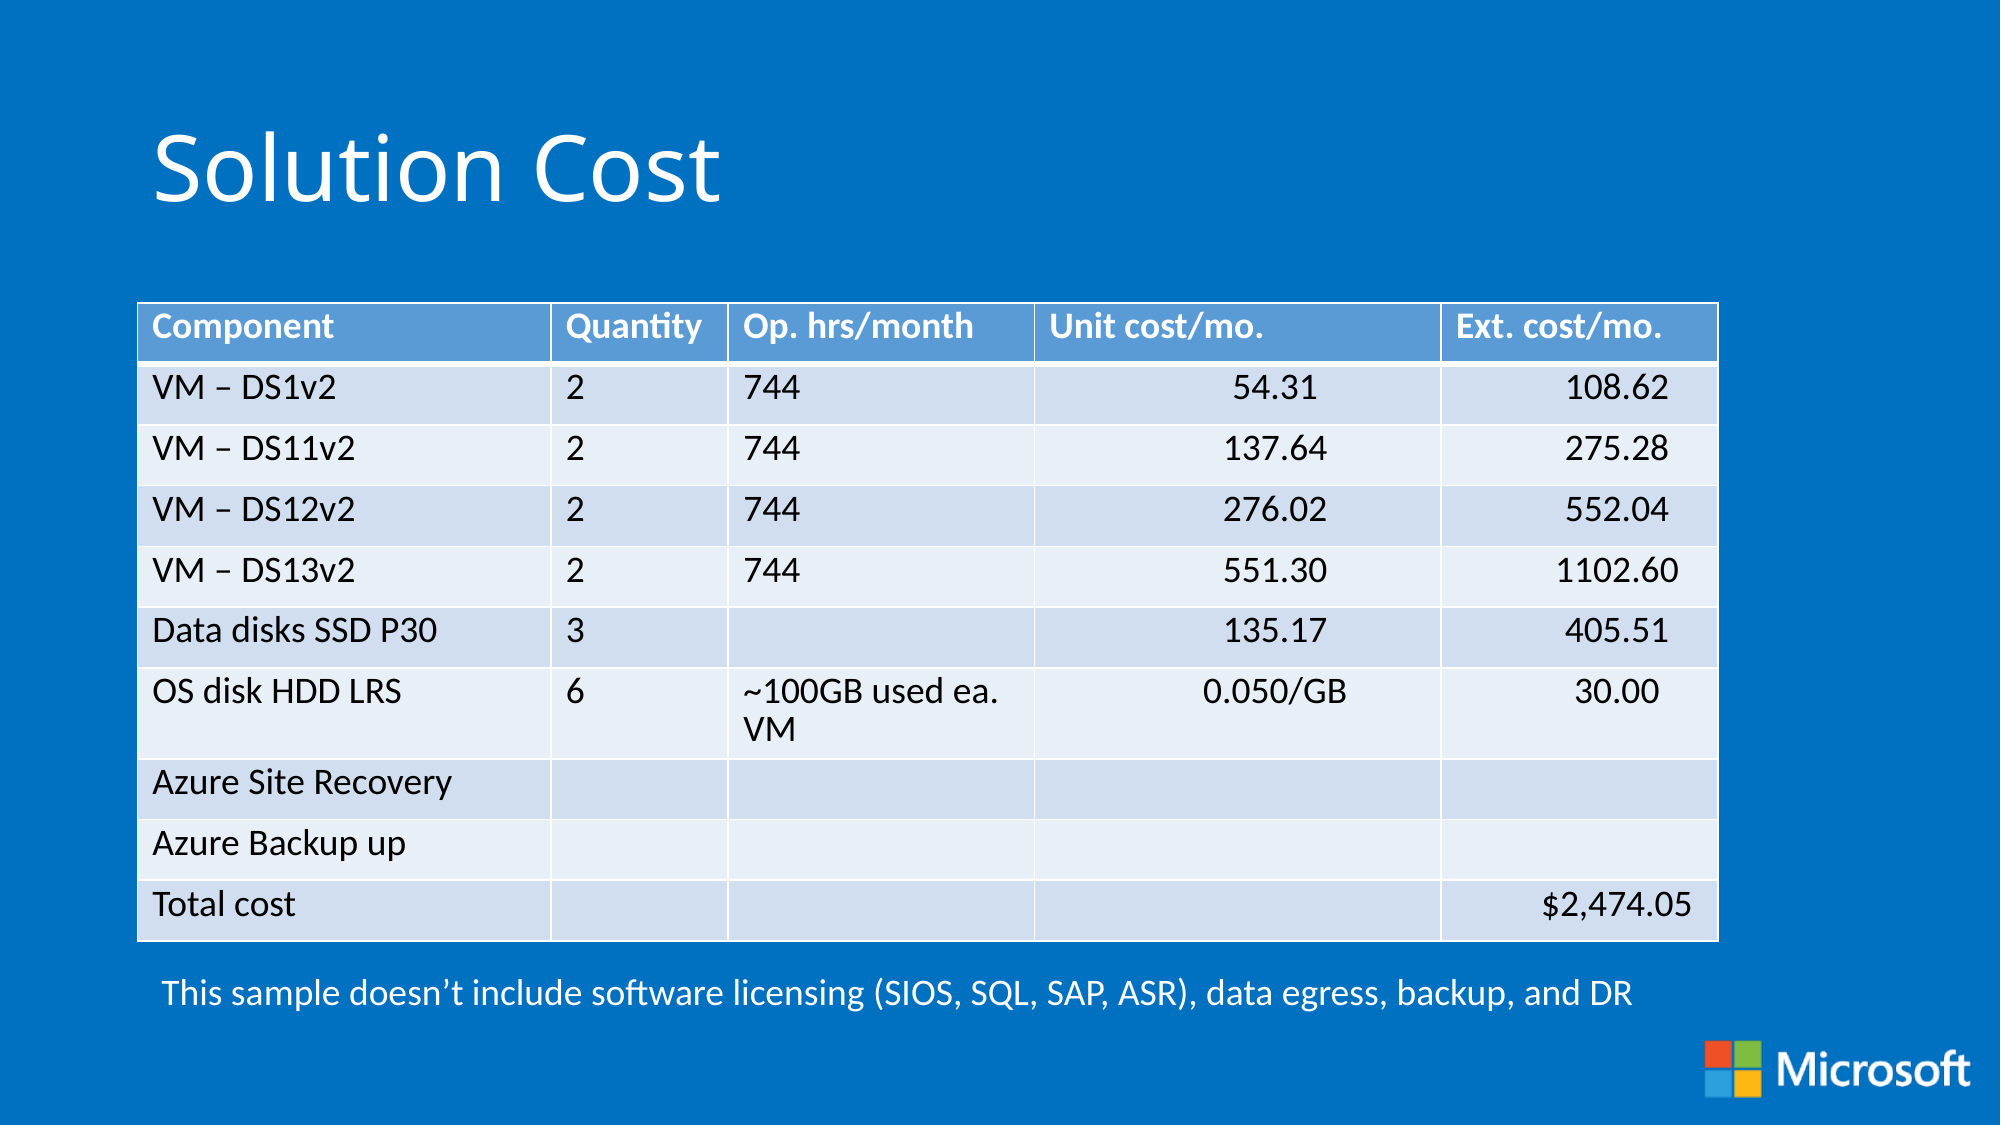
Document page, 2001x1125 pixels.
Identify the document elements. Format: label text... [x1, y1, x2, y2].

table_cell 54.31 [1035, 367, 1440, 424]
table_cell [1442, 760, 1717, 819]
table_cell ~100GB used ea. VM [729, 669, 1034, 758]
picture [1703, 1039, 1973, 1098]
table_cell 3 [552, 608, 727, 667]
table_cell 744 [729, 367, 1034, 424]
title Solution Cost [137, 63, 1863, 281]
table_cell 6 [552, 669, 727, 758]
table_header Op. hrs/month [729, 304, 1034, 361]
table_cell VM – DS1v2 [138, 367, 550, 424]
table_cell [1442, 820, 1717, 879]
table_cell 405.51 [1442, 608, 1717, 667]
table_cell [552, 820, 727, 879]
text_box This sample doesn’t include software licensing (SIOS, SQL, SAP, ASR), data egress, backup, and DR [146, 961, 1650, 1021]
table_cell [552, 881, 727, 940]
table_cell 137.64 [1035, 426, 1440, 485]
table_header Unit cost/mo. [1035, 304, 1440, 361]
table_header Component [138, 304, 550, 361]
table_cell 2 [552, 486, 727, 546]
table_cell 744 [729, 486, 1034, 546]
table_cell VM – DS12v2 [138, 486, 550, 546]
table_cell OS disk HDD LRS [138, 669, 550, 758]
table_cell [1035, 820, 1440, 879]
table_cell VM – DS11v2 [138, 426, 550, 485]
table_cell 551.30 [1035, 547, 1440, 606]
table_cell VM – DS13v2 [138, 547, 550, 606]
table_cell 2 [552, 367, 727, 424]
table_cell 30.00 [1442, 669, 1717, 758]
table_cell 108.62 [1442, 367, 1717, 424]
table_cell 2 [552, 547, 727, 606]
table_cell [729, 608, 1034, 667]
table_header Quantity [552, 304, 727, 361]
table_cell 135.17 [1035, 608, 1440, 667]
table_header Ext. cost/mo. [1442, 304, 1717, 361]
table_cell 552.04 [1442, 486, 1717, 546]
table_cell Total cost [138, 881, 550, 940]
table_cell Data disks SSD P30 [138, 608, 550, 667]
table_cell 276.02 [1035, 486, 1440, 546]
table_cell 1102.60 [1442, 547, 1717, 606]
table_cell 2 [552, 426, 727, 485]
table_cell 0.050/GB [1035, 669, 1440, 758]
table_cell 744 [729, 547, 1034, 606]
table_cell [729, 760, 1034, 819]
table_cell [552, 760, 727, 819]
table_cell [1035, 881, 1440, 940]
table_cell $2,474.05 [1442, 881, 1717, 940]
table_cell Azure Site Recovery [138, 760, 550, 819]
table_cell Azure Backup up [138, 820, 550, 879]
table_cell [729, 820, 1034, 879]
table_cell [729, 881, 1034, 940]
table_cell [1035, 760, 1440, 819]
table_cell 275.28 [1442, 426, 1717, 485]
table_cell 744 [729, 426, 1034, 485]
